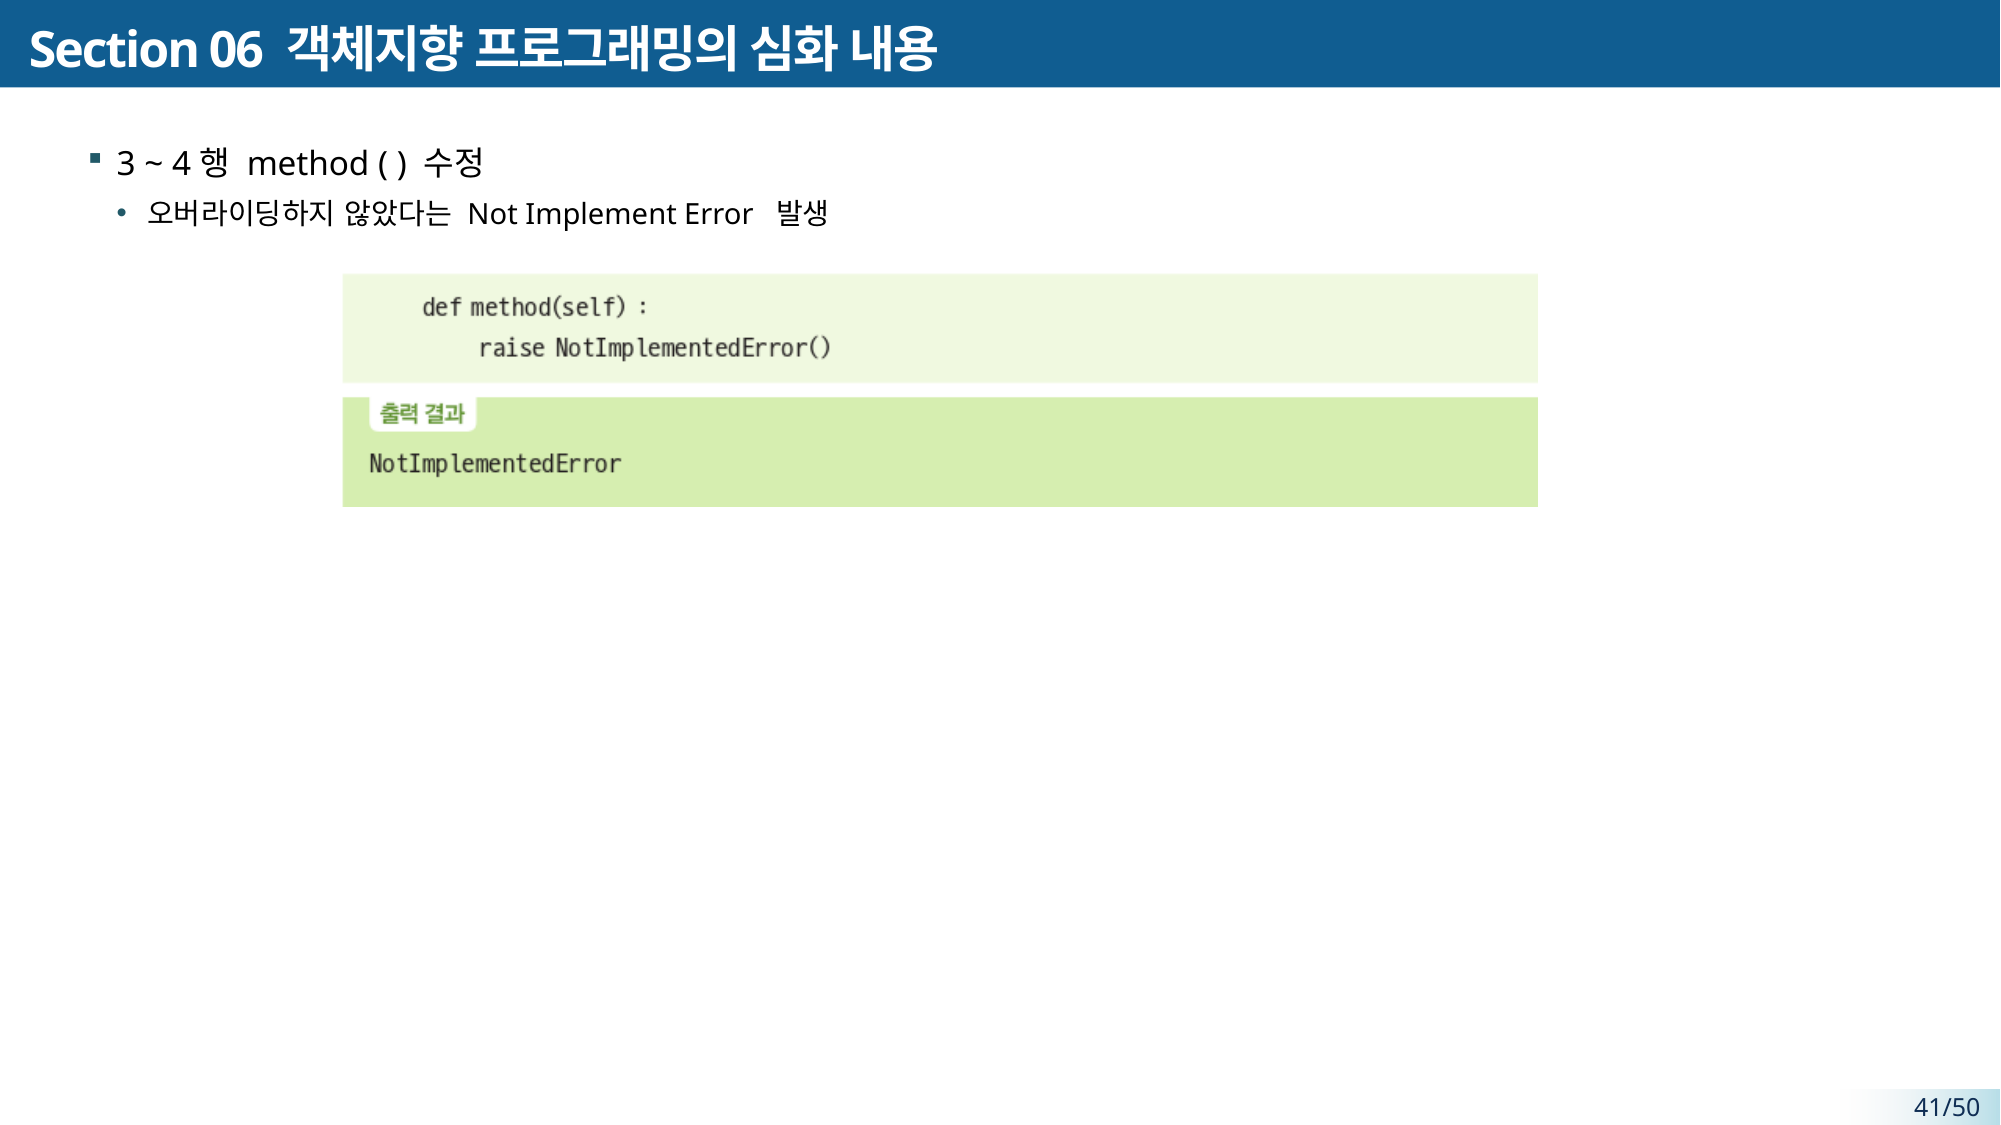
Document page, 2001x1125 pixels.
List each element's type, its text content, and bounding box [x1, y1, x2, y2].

list 3 ~ 4행 method ( ) 수정 오버라이딩하지 않았다는 Not Implement Error 발생 [13, 126, 1975, 1057]
title Section 06 객체지향 프로그래밍의 심화 내용 [13, 8, 1717, 87]
picture [332, 252, 1538, 508]
